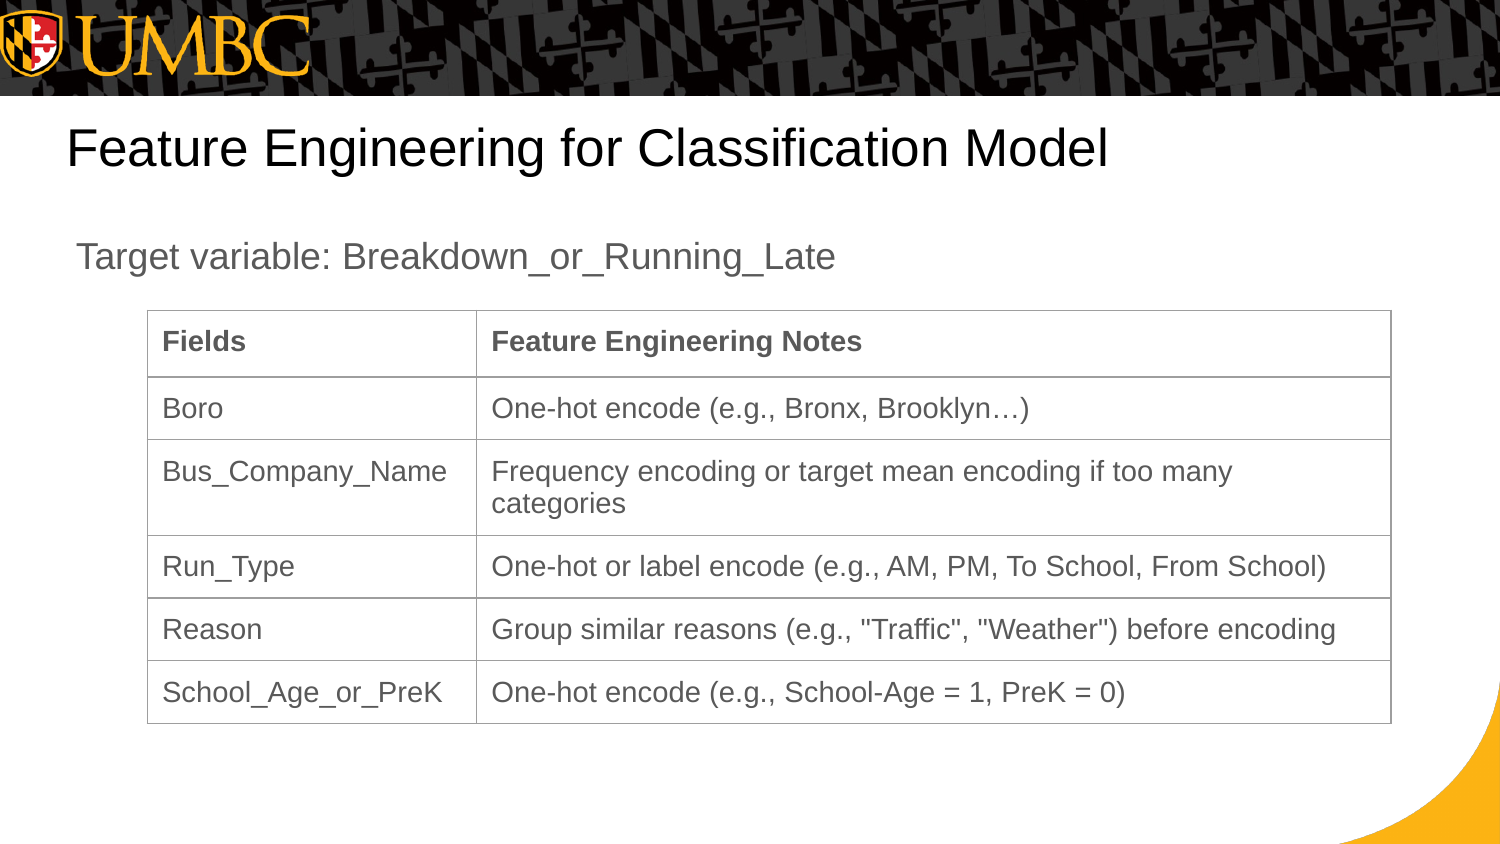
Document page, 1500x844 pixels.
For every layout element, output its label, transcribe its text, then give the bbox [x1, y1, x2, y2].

table_cell Frequency encoding or target mean encoding if too many categories [477, 440, 1390, 535]
table_cell Reason [148, 599, 476, 660]
table_cell School_Age_or_PreK [148, 661, 476, 723]
picture [1339, 681, 1500, 844]
table_cell Group similar reasons (e.g., "Traffic", "Weather") before encoding [477, 599, 1390, 660]
table_cell Boro [148, 378, 476, 439]
table_cell Bus_Company_Name [148, 440, 476, 535]
list Target variable: Breakdown_or_Running_Late [60, 210, 1459, 823]
table_cell Run_Type [148, 536, 476, 597]
table_cell One-hot encode (e.g., School-Age = 1, PreK = 0) [477, 661, 1390, 723]
table_cell One-hot or label encode (e.g., AM, PM, To School, From School) [477, 536, 1390, 597]
title Feature Engineering for Classification Model [51, 98, 1449, 192]
table_header Feature Engineering Notes [477, 311, 1390, 376]
table_cell One-hot encode (e.g., Bronx, Brooklyn…) [477, 378, 1390, 439]
table_header Fields [148, 311, 476, 376]
picture [0, 0, 1500, 96]
